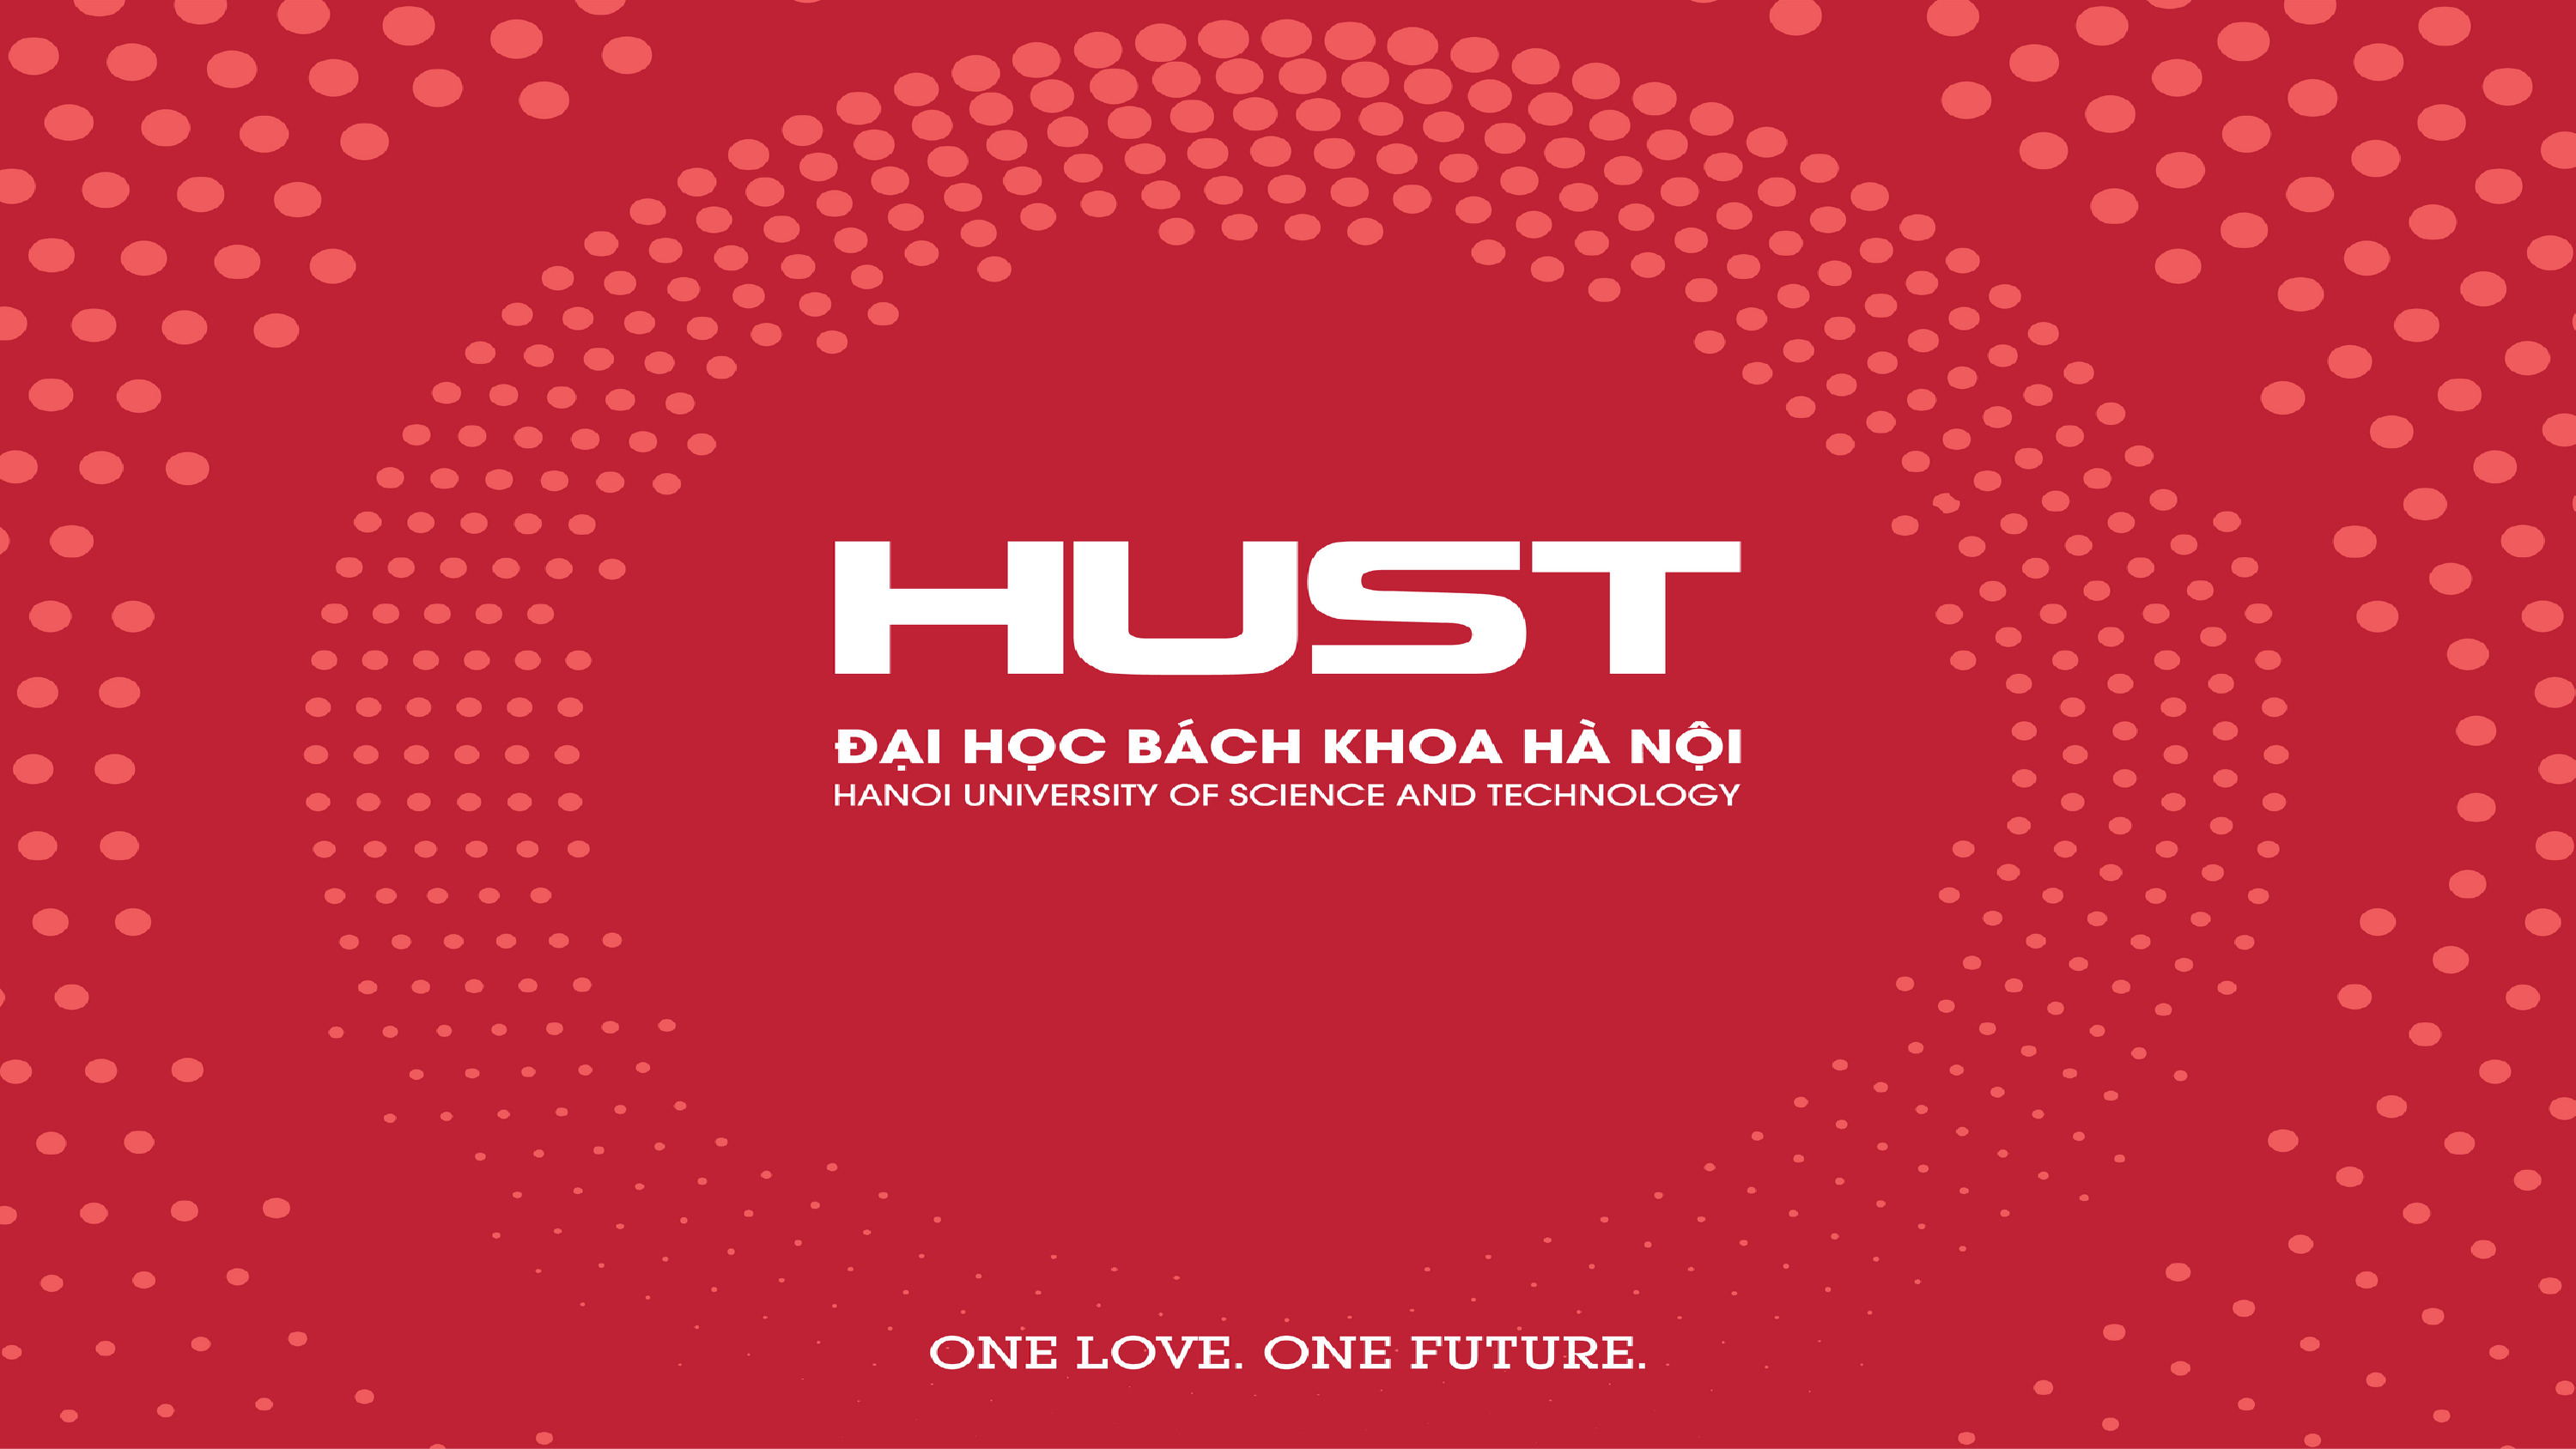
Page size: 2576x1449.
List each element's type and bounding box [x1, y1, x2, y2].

text_box [0, 0, 2576, 1449]
